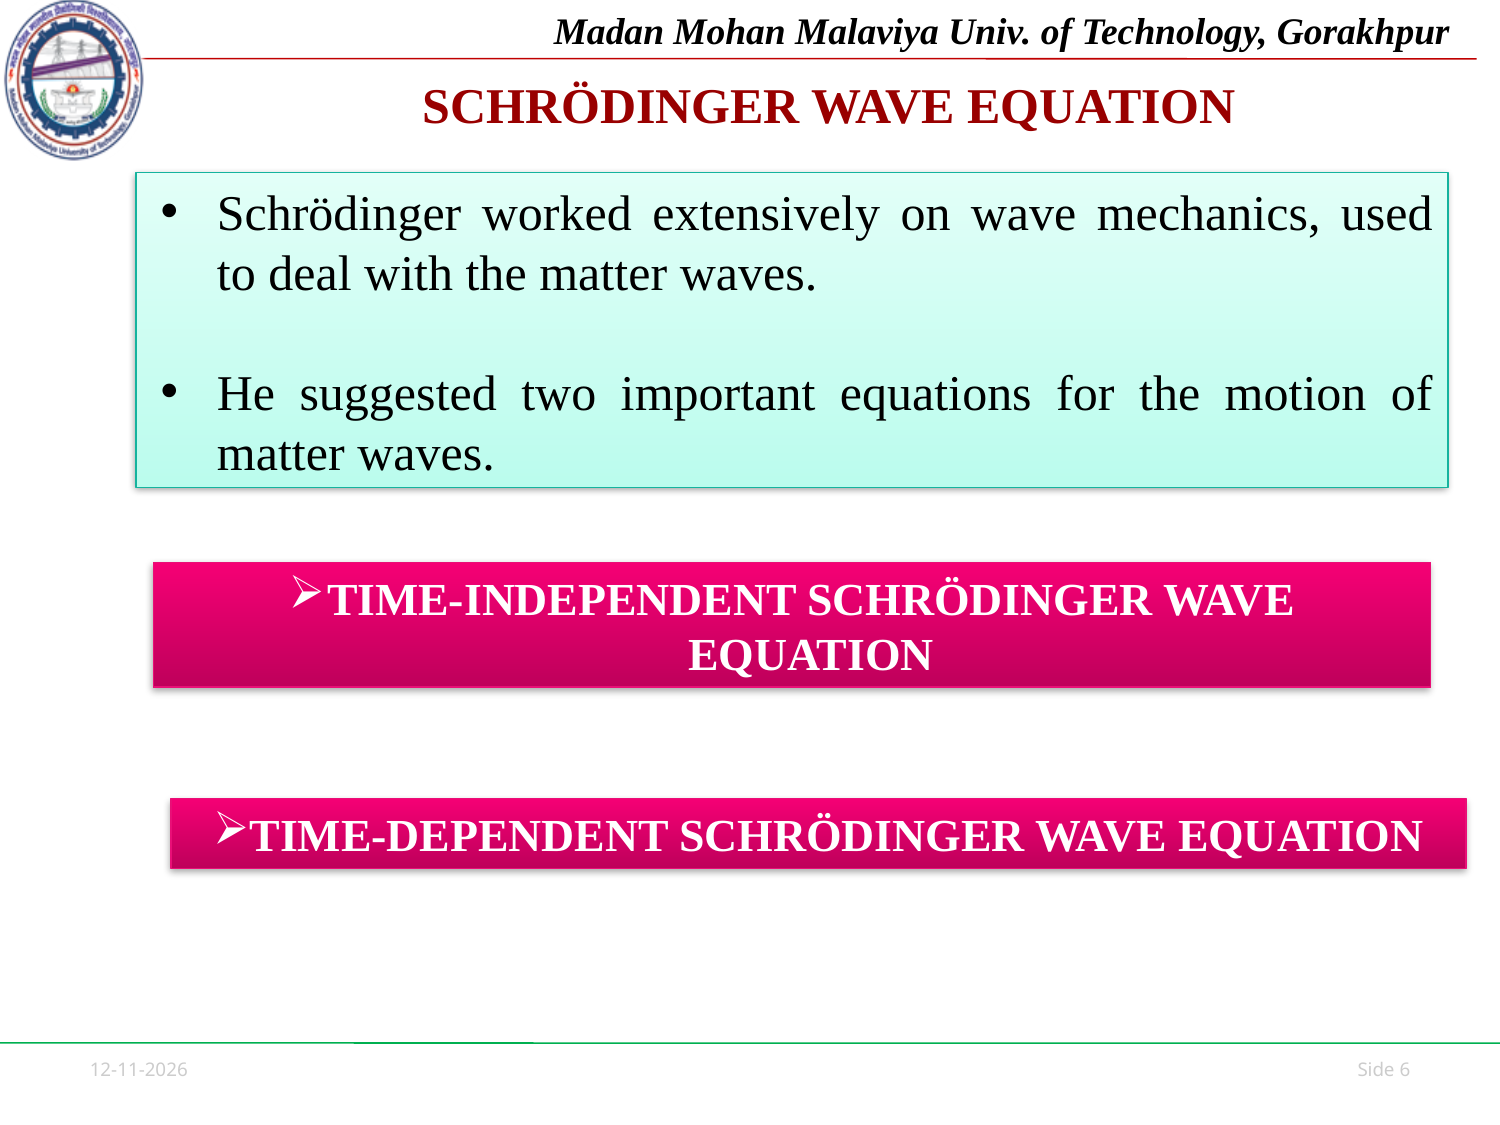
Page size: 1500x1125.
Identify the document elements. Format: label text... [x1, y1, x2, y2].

picture [0, 0, 148, 166]
text_box TIME-INDEPENDENT SCHRÖDINGER WAVE EQUATION [153, 562, 1431, 688]
title SCHRÖDINGER WAVE EQUATION [253, 66, 1405, 149]
text_box Schrödinger worked extensively on wave mechanics, used to deal with the matter waves. He suggested two important equations for the motion of matter waves. [135, 172, 1449, 488]
text_box TIME-DEPENDENT SCHRÖDINGER WAVE EQUATION [170, 798, 1467, 869]
